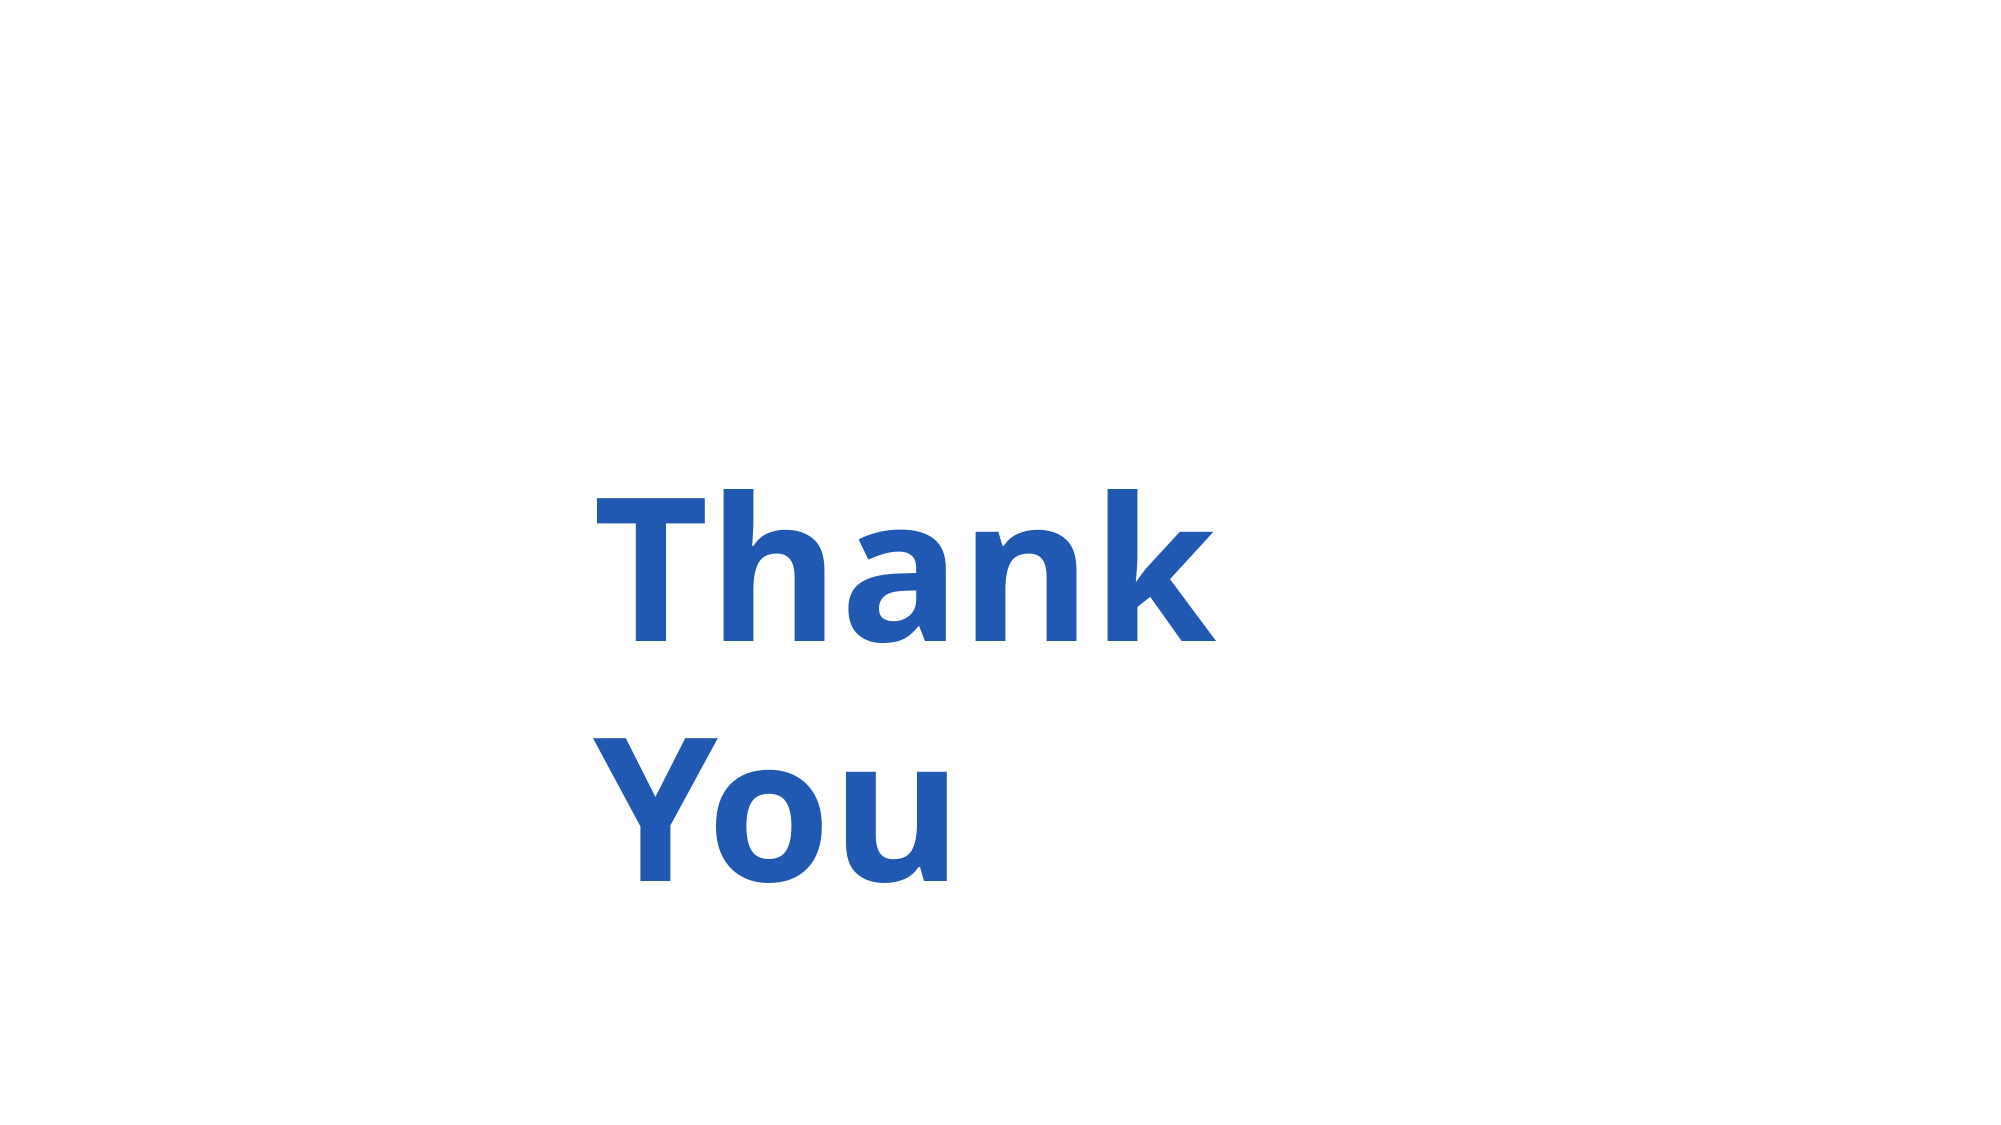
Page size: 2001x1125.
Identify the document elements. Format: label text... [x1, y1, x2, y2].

text_box Thank You [578, 433, 1422, 929]
